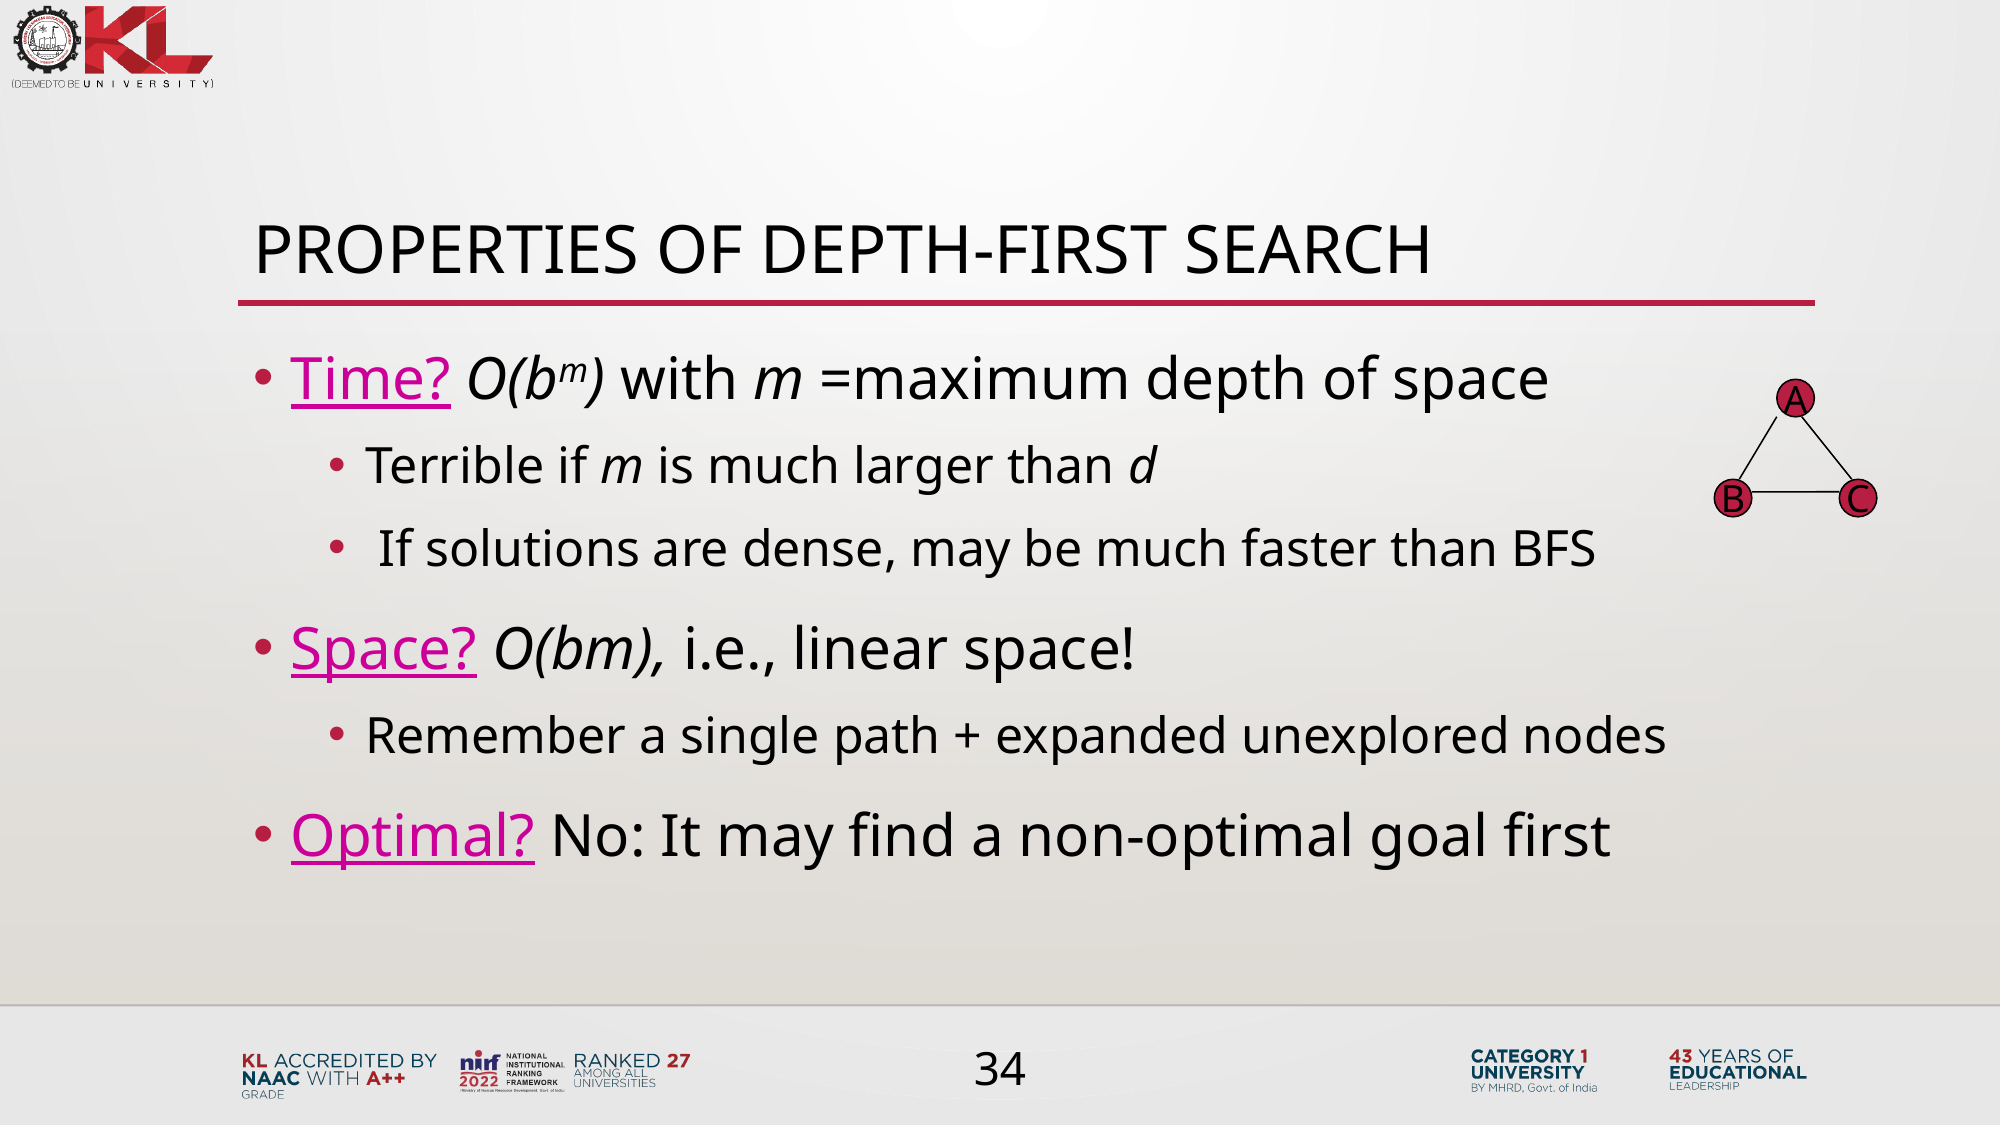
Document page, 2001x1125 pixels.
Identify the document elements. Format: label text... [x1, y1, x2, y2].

title Properties of depth-first search [238, 208, 1814, 305]
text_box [1714, 379, 1877, 517]
picture [1447, 1045, 1814, 1101]
picture [238, 1045, 716, 1103]
list Time? O(bm) with m =maximum depth of space Terrible if m is much larger than d If solutions are dense, may be much faster than BFS Space? O(bm), i.e., linear space! Remember a single path + expanded unexplored nodes Optimal? No: It may find a non-optimal goal first [238, 320, 1953, 994]
picture [12, 5, 213, 88]
slide_number 34 [933, 1031, 1067, 1115]
